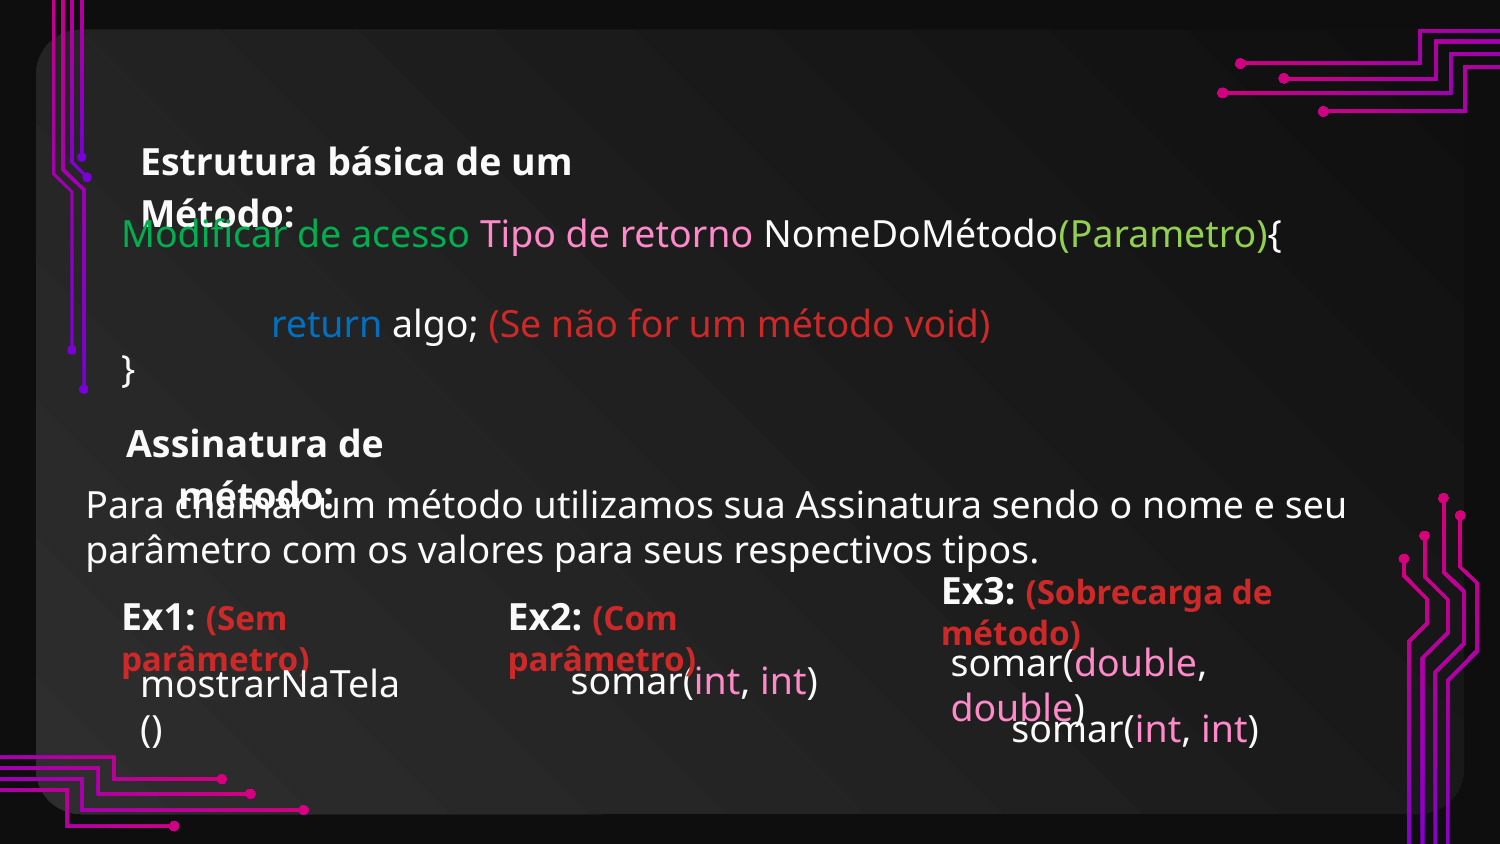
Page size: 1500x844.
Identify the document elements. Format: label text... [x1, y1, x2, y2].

text_box Estrutura básica de um Método: [125, 116, 719, 194]
text_box Assinatura de método: [88, 398, 522, 481]
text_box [1388, 0, 1477, 288]
text_box Ex3: (Sobrecarga de método) [925, 552, 1394, 623]
text_box Para chamar um método utilizamos sua Assinatura sendo o nome e seu parâmetro com os valores para seus respectivos tipos. [70, 466, 1394, 581]
text_box mostrarNaTela() [125, 645, 416, 726]
text_box somar(int, int) [555, 648, 846, 713]
text_box Modificar de acesso Tipo de retorno NomeDoMétodo(Parametro){ return algo; (Se não for um método void) } [106, 194, 1430, 399]
text_box somar(int, int) [996, 695, 1287, 761]
text_box Ex2: (Com parâmetro) [492, 577, 857, 648]
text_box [38, 560, 115, 844]
text_box Ex1: (Sem parâmetro) [118, 577, 457, 648]
text_box somar(double, double) [935, 624, 1348, 695]
